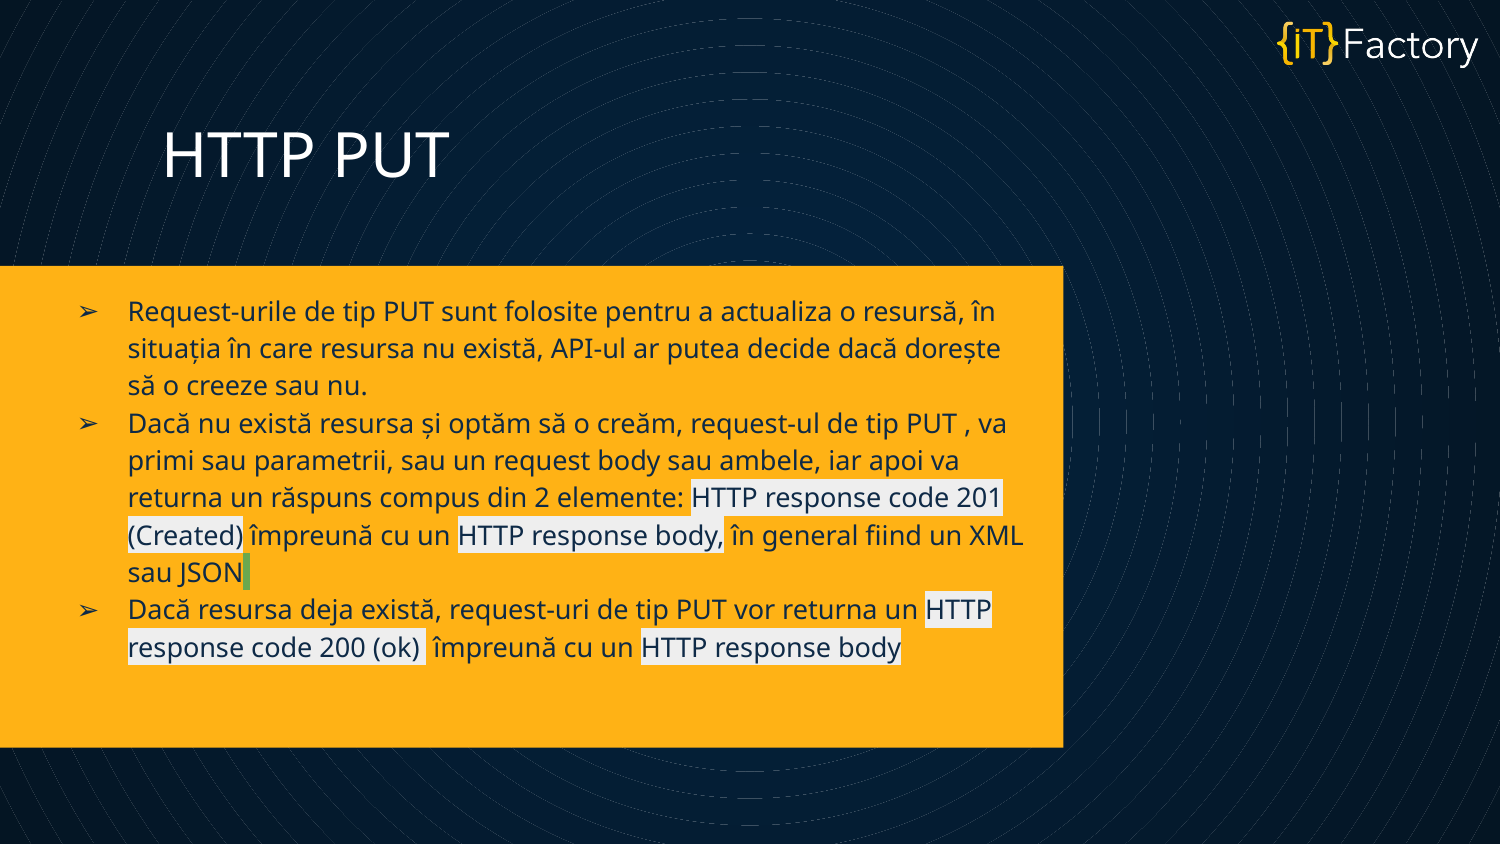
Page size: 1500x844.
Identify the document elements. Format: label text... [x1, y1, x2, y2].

picture [1277, 16, 1479, 73]
list Request-urile de tip PUT sunt folosite pentru a actualiza o resursă, în situația în care resursa nu există, API-ul ar putea decide dacă dorește să o creeze sau nu. Dacă nu există resursa și optăm să o creăm, request-ul de tip PUT , va primi sau parametrii, sau un request body sau ambele, iar apoi va returna un răspuns compus din 2 elemente: HTTP response code 201 (Created) împreună cu un HTTP response body, în general fiind un XML sau JSON Dacă resursa deja există, request-uri de tip PUT vor returna un HTTP response code 200 (ok) împreună cu un HTTP response body [37, 274, 1046, 733]
title HTTP PUT [146, 105, 1449, 206]
